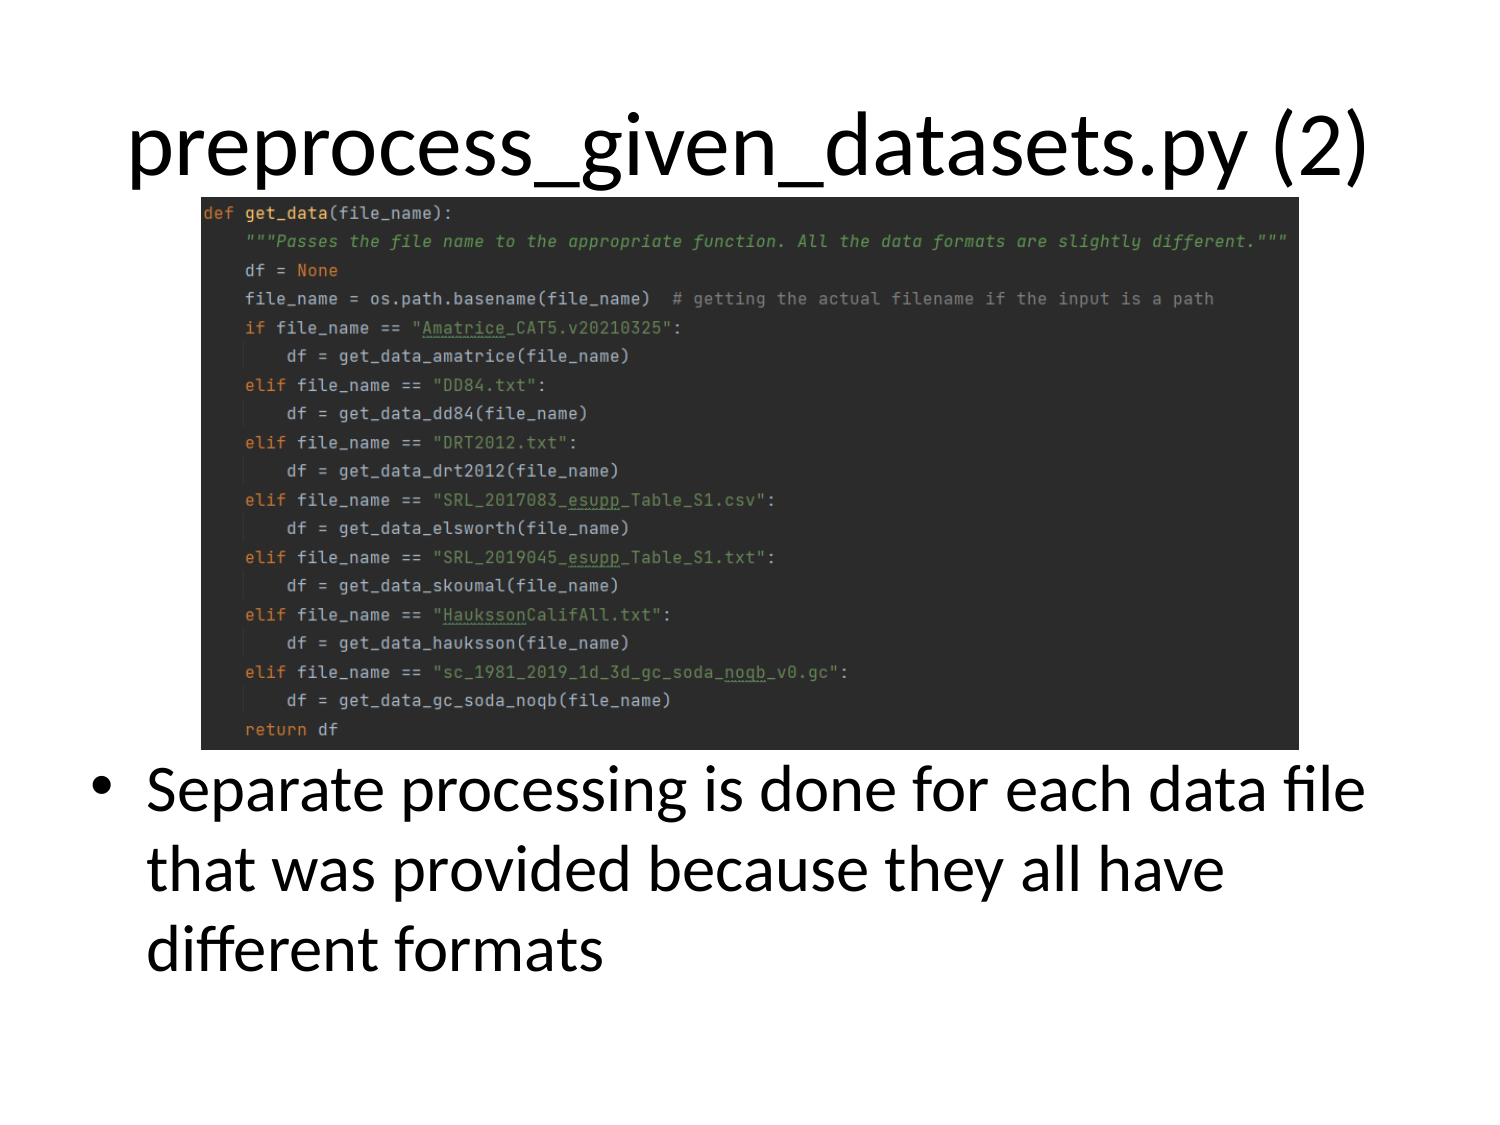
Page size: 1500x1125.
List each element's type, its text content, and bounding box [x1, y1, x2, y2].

list Separate processing is done for each data file that was provided because they all have different formats [75, 270, 1425, 1013]
picture [201, 197, 1299, 751]
title preprocess_given_datasets.py (2) [75, 45, 1425, 233]
